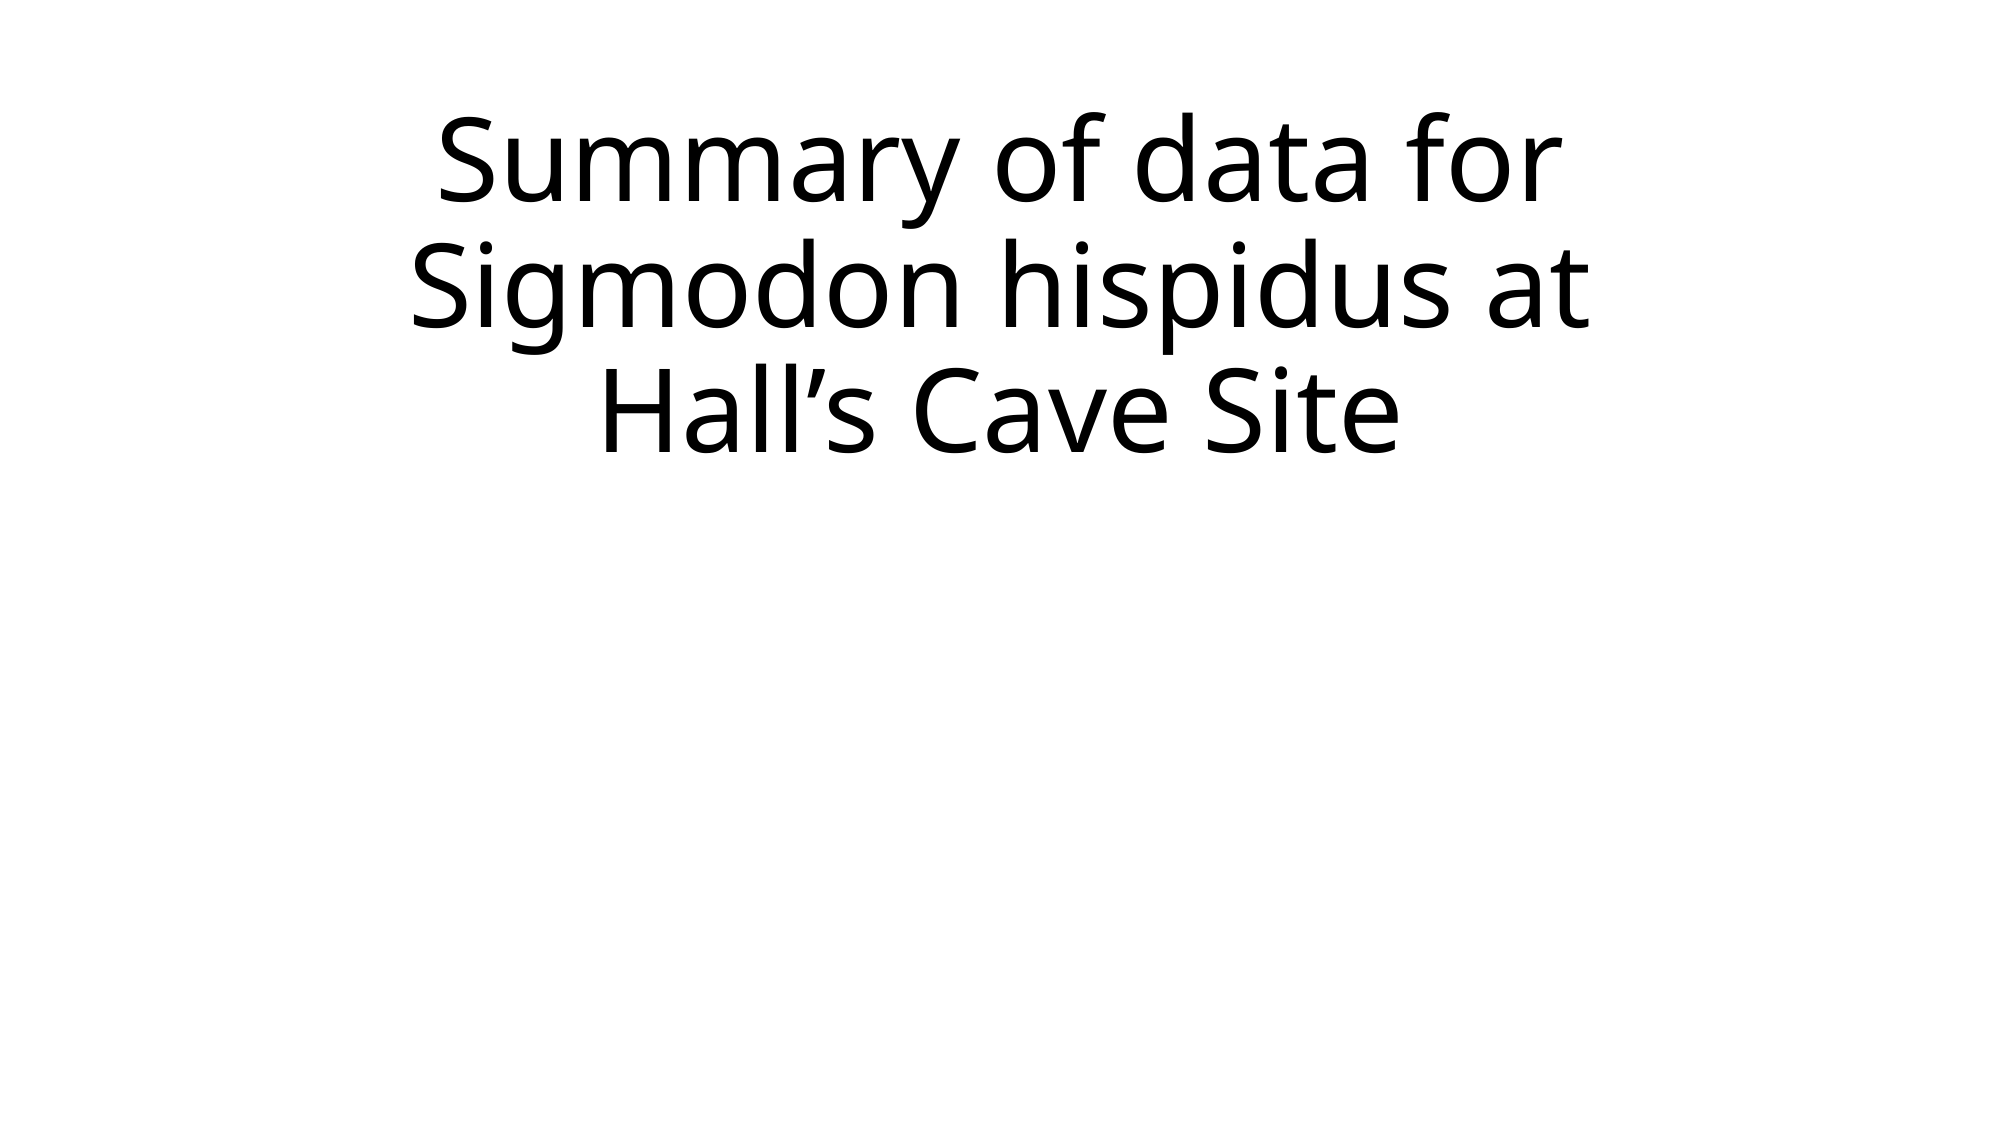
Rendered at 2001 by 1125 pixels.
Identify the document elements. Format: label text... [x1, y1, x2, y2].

title Summary of data for Sigmodon hispidus at Hall’s Cave Site [249, 93, 1750, 486]
